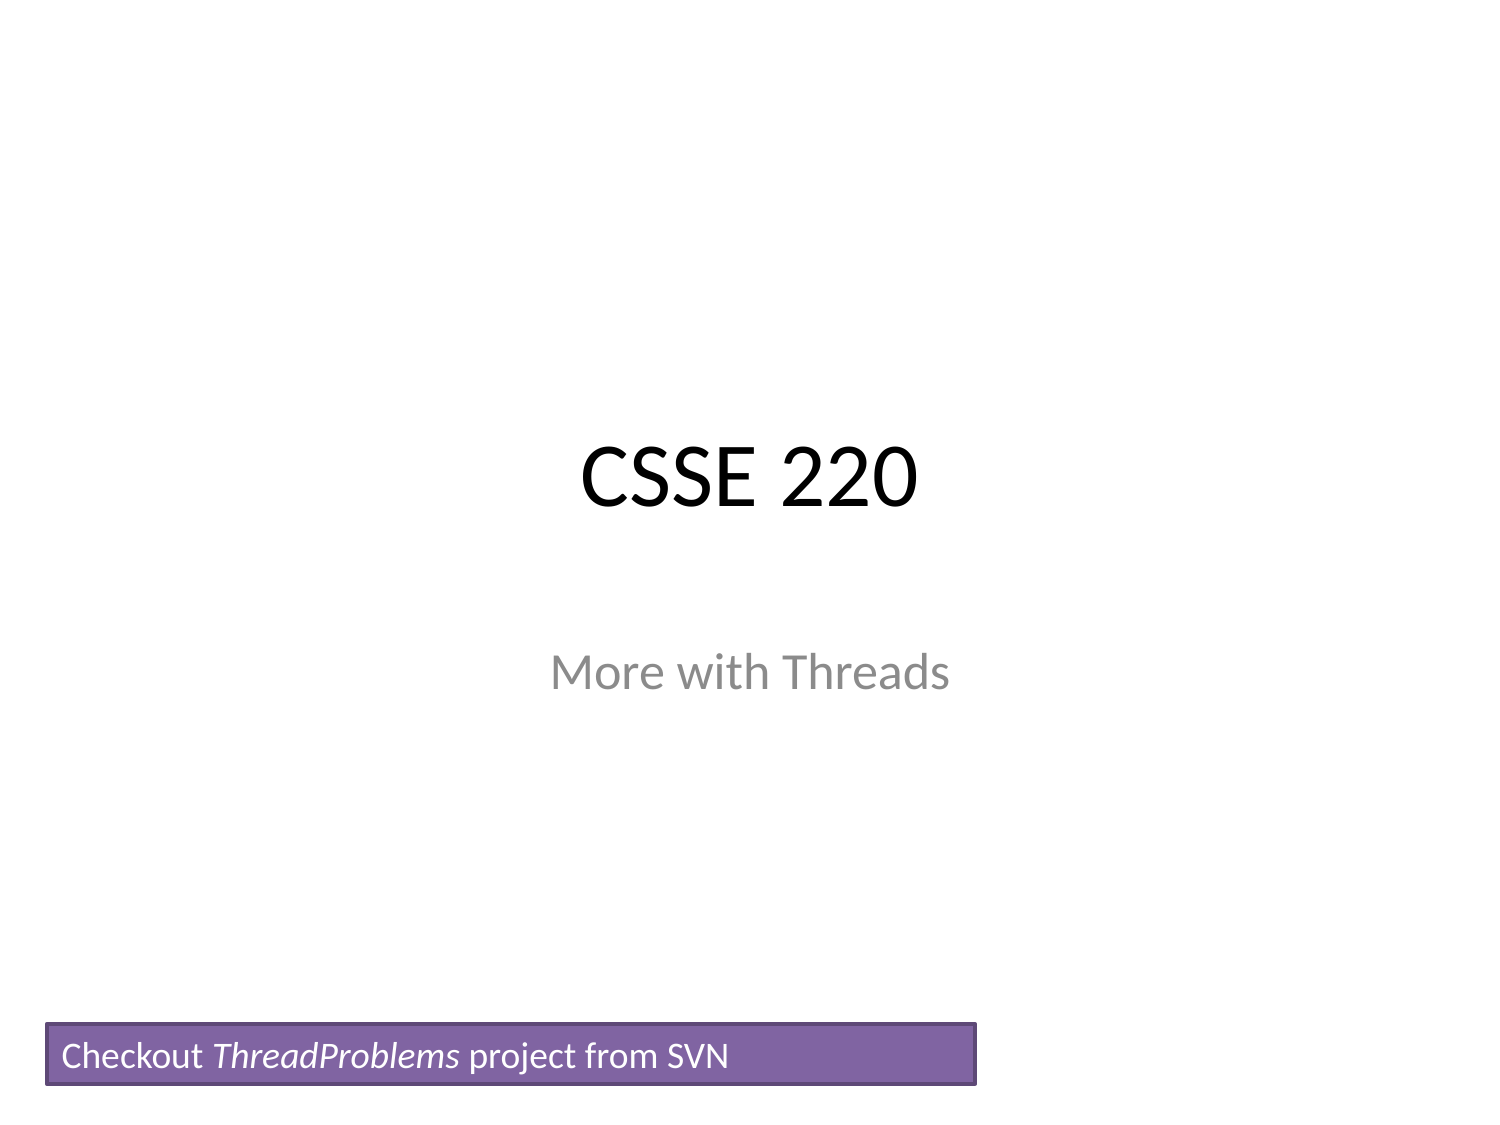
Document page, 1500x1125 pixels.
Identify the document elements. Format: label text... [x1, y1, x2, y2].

text_box CSSE 220 [112, 349, 1388, 591]
text_box Checkout ThreadProblems project from SVN [45, 1022, 977, 1086]
text_box More with Threads [225, 637, 1275, 925]
